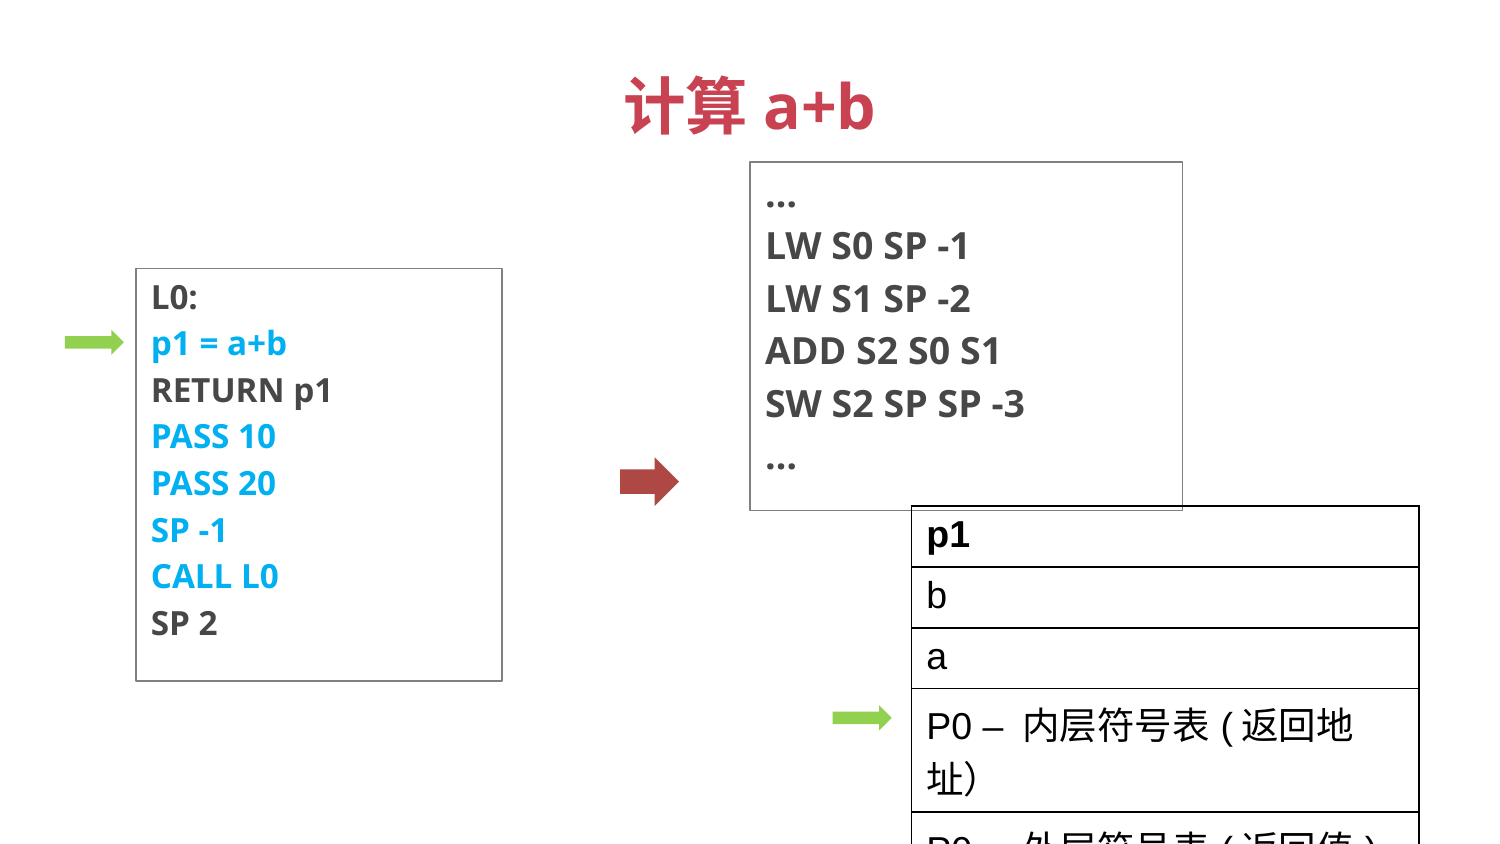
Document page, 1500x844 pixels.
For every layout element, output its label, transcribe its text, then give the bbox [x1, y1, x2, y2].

text_box [64, 329, 124, 355]
table_cell b [912, 568, 1418, 627]
table_cell a [912, 629, 1418, 688]
text_box [620, 457, 680, 507]
text_box … LW S0 SP -1 LW S1 SP -2 ADD S2 S0 S1 SW S2 SP SP -3 … [749, 162, 1183, 511]
title 计算a+b [74, 33, 1426, 175]
text_box [832, 705, 892, 731]
table_cell P0 – 外层符号表(返回值) [912, 813, 1418, 844]
table_header p1 [912, 507, 1418, 566]
list L0: p1 = a+b RETURN p1 PASS 10 PASS 20 SP -1 CALL L0 SP 2 [135, 268, 503, 682]
table_cell P0 – 内层符号表(返回地址） [912, 689, 1418, 811]
